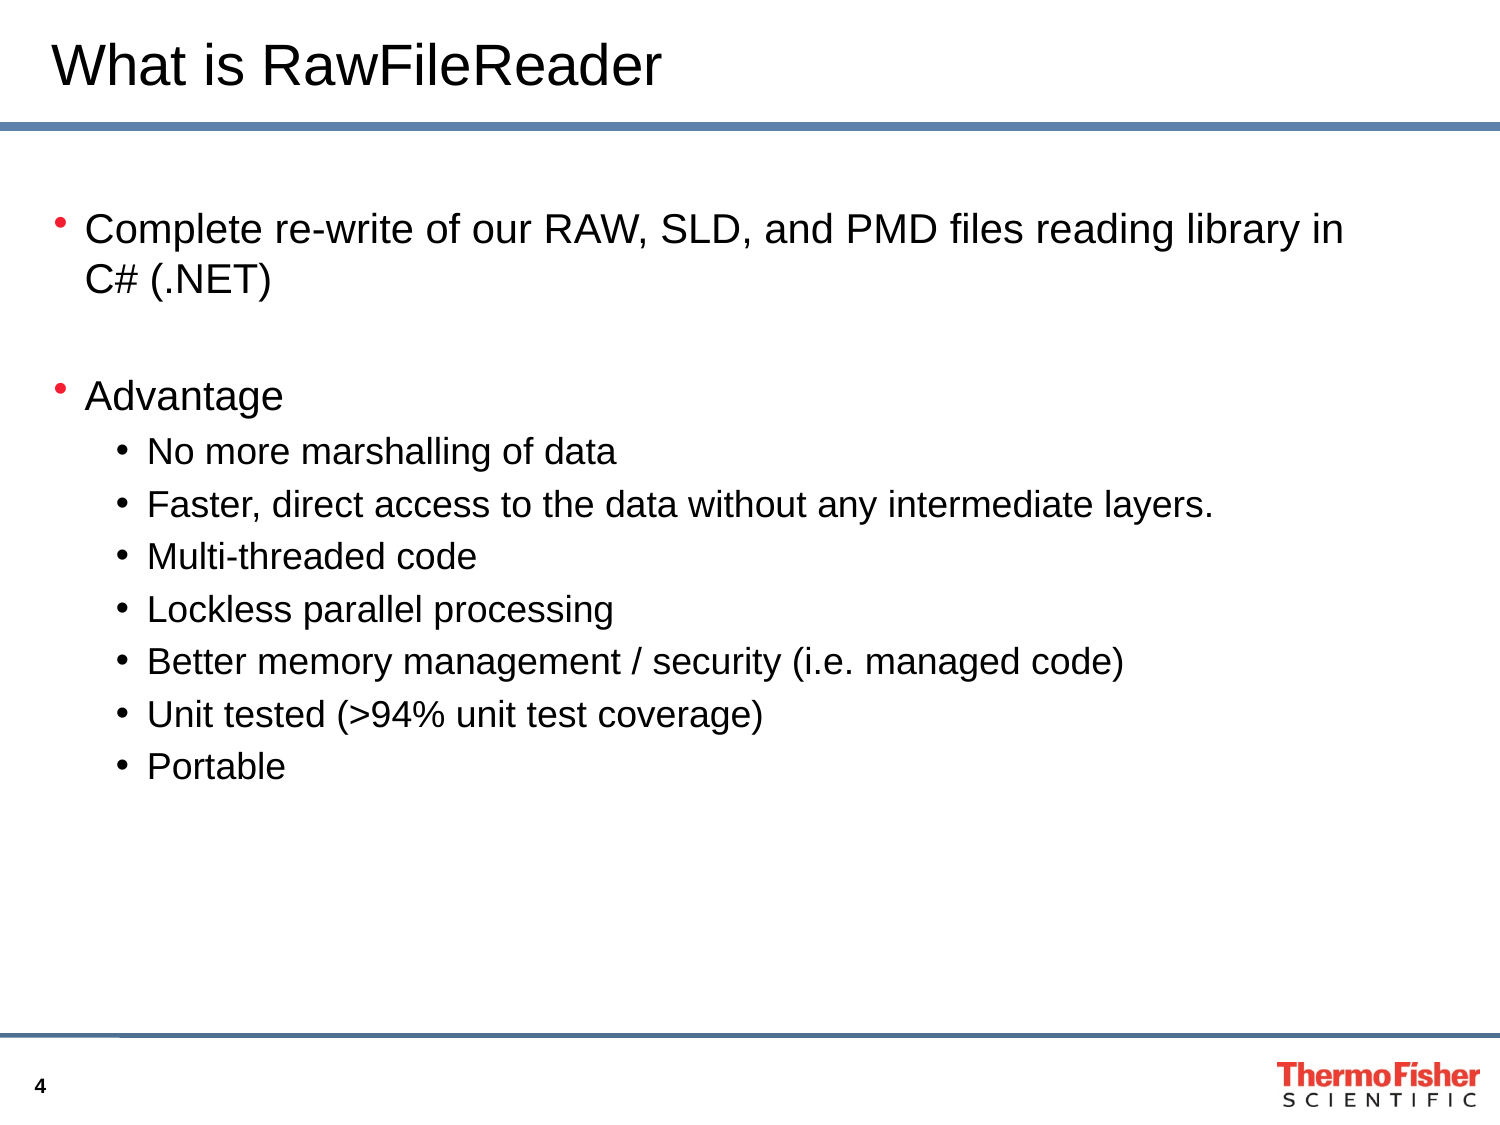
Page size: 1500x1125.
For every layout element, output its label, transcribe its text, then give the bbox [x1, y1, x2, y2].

list Complete re-write of our RAW, SLD, and PMD files reading library in C# (.NET) Advantage No more marshalling of data Faster, direct access to the data without any intermediate layers. Multi-threaded code Lockless parallel processing Better memory management / security (i.e. managed code) Unit tested (>94% unit test coverage) Portable [38, 194, 1424, 993]
title What is RawFileReader [43, 7, 1404, 123]
picture [1277, 1062, 1480, 1107]
